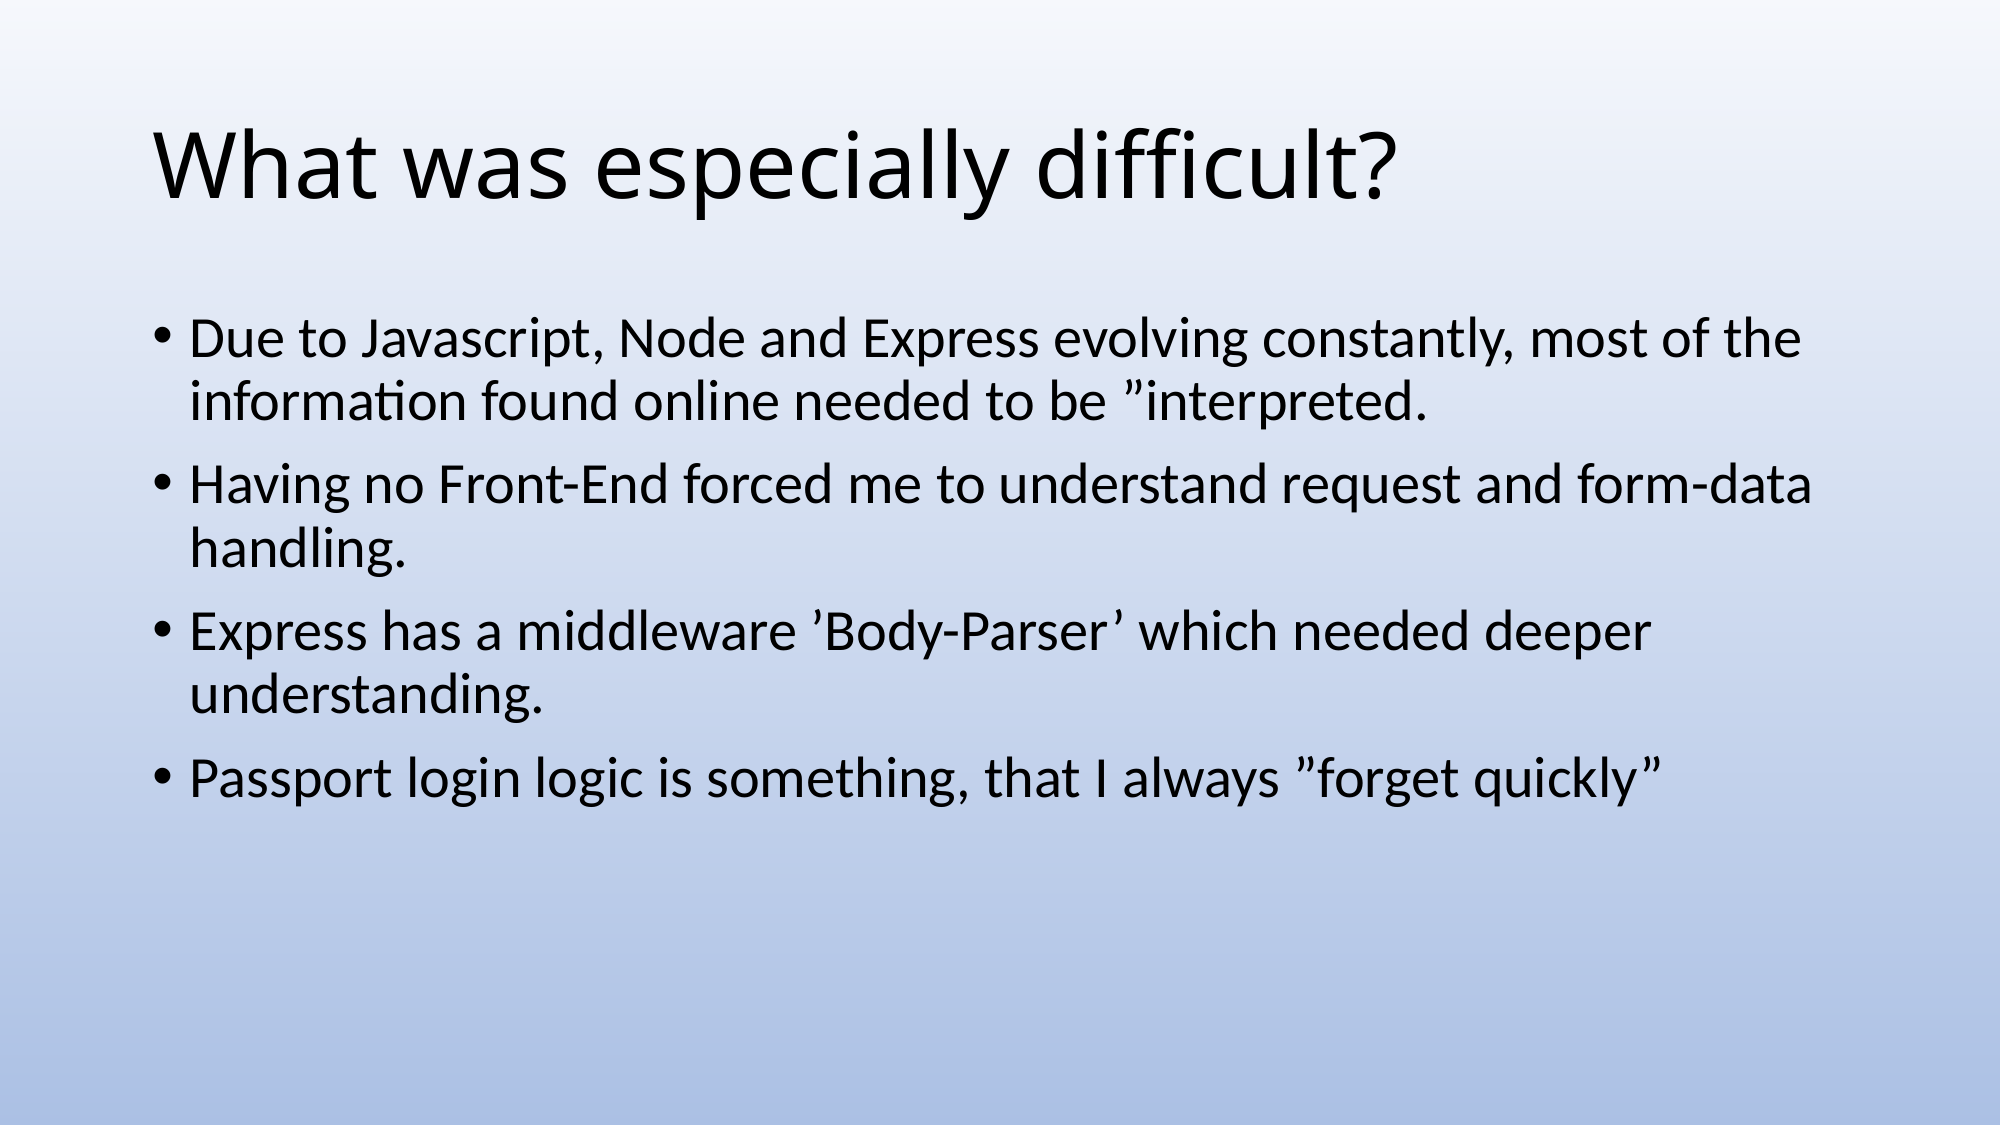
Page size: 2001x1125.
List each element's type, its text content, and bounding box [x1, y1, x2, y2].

title What was especially difficult? [137, 59, 1863, 278]
list Due to Javascript, Node and Express evolving constantly, most of the information found online needed to be ”interpreted. Having no Front-End forced me to understand request and form-data handling. Express has a middleware ’Body-Parser’ which needed deeper understanding. Passport login logic is something, that I always ”forget quickly” [137, 299, 1863, 1014]
